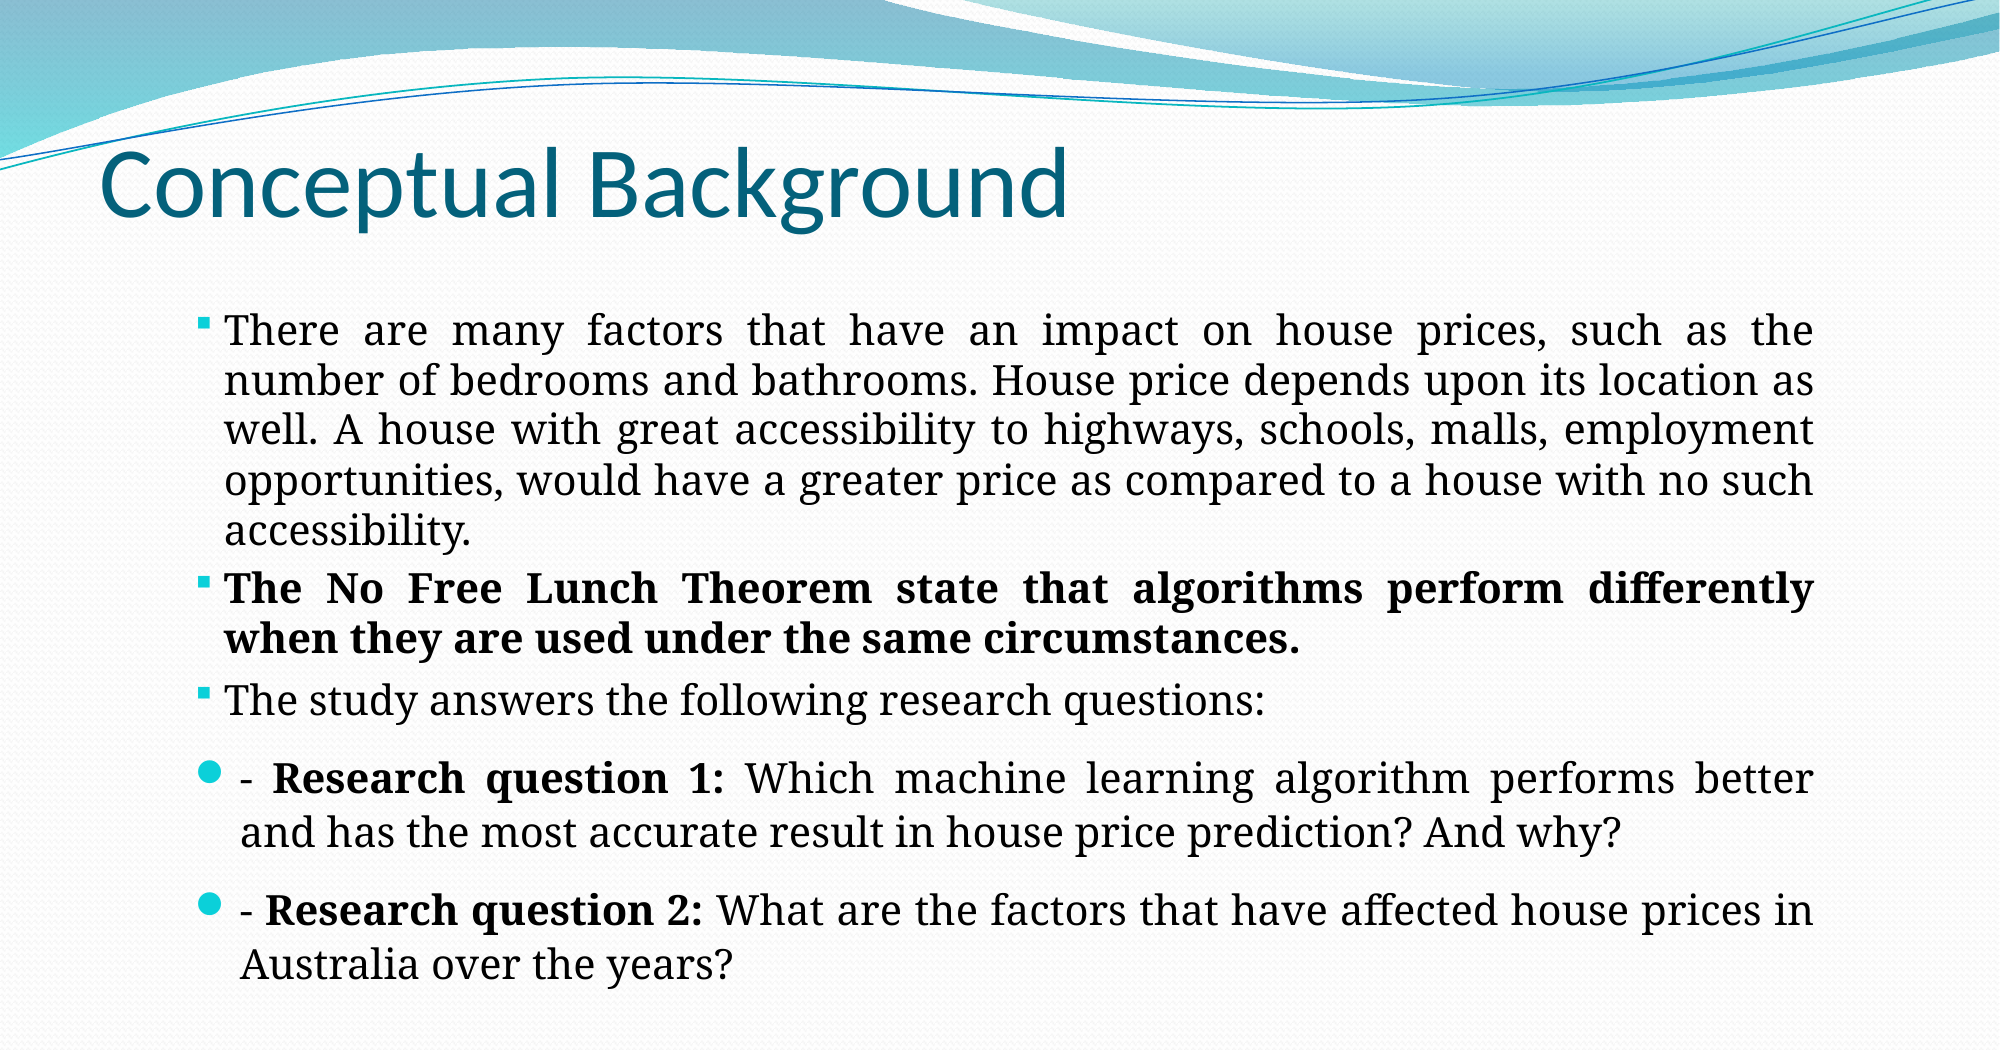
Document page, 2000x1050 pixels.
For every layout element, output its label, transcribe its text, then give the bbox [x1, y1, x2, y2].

title Conceptual Background [99, 107, 1900, 238]
list There are many factors that have an impact on house prices, such as the number of bedrooms and bathrooms. House price depends upon its location as well. A house with great accessibility to highways, schools, malls, employment opportunities, would have a greater price as compared to a house with no such accessibility. The No Free Lunch Theorem state that algorithms perform differently when they are used under the same circumstances. The study answers the following research questions: - Research question 1: Which machine learning algorithm performs better and has the most accurate result in house price prediction? And why? - Research question 2: What are the factors that have affected house prices in Australia over the years? [179, 237, 1830, 941]
